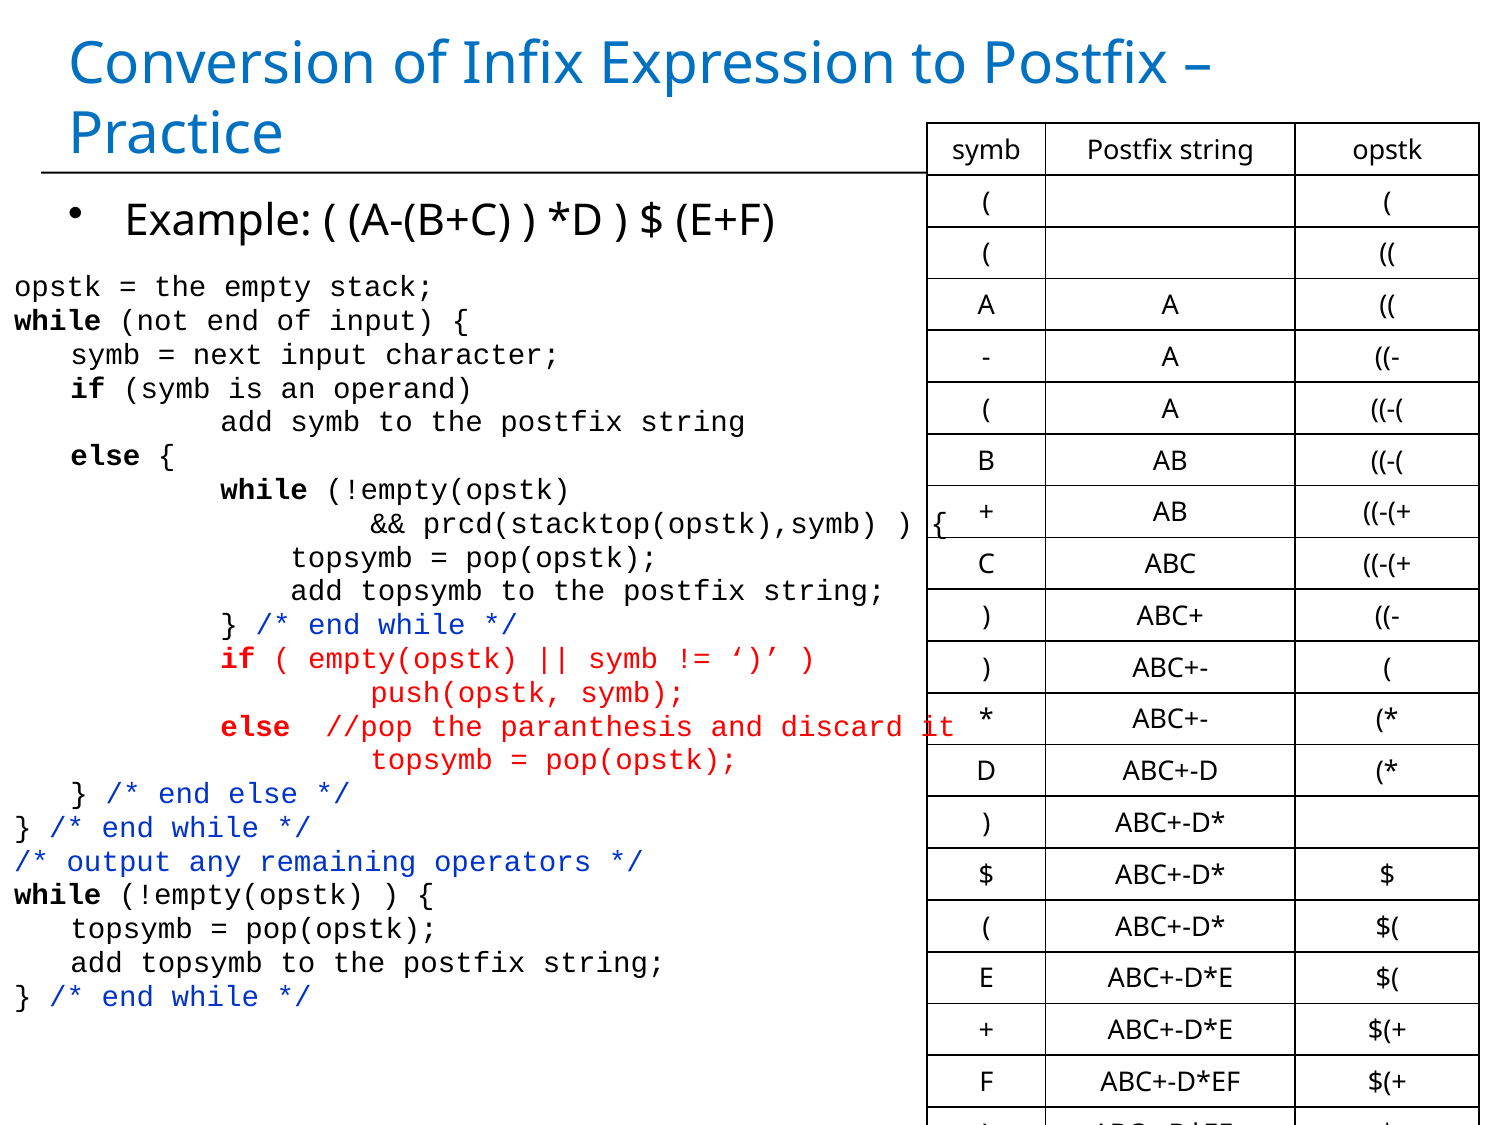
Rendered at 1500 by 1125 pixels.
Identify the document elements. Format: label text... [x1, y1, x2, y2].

table_cell ( [928, 228, 1045, 266]
table_header symb [928, 124, 1045, 174]
title Conversion of Infix Expression to Postfix – Practice [52, 30, 1448, 159]
table_header opstk [1296, 124, 1478, 174]
text_box opstk = the empty stack; while (not end of input) { symb = next input character; if (symb is an operand) add symb to the postfix string else { while (!empty(opstk) && prcd(stacktop(opstk),symb) ) { topsymb = pop(opstk); add topsymb to the postfix string; } /* end while */ if ( empty(opstk) || symb != ‘)’ ) push(opstk, symb); else //pop the paranthesis and discard it topsymb = pop(opstk); } /* end else */ } /* end while */ /* output any remaining operators */ while (!empty(opstk) ) { topsymb = pop(opstk); add topsymb to the postfix string; } /* end while */ [0, 266, 1500, 1125]
table_cell [1046, 228, 1294, 266]
table_cell (( [1296, 228, 1478, 266]
table_cell ( [1296, 176, 1478, 226]
table_header Postfix string [1046, 124, 1294, 174]
table_cell [1046, 176, 1294, 226]
table_cell ( [928, 176, 1045, 226]
list Example: ( (A-(B+C) ) *D ) $ (E+F) [52, 184, 926, 266]
